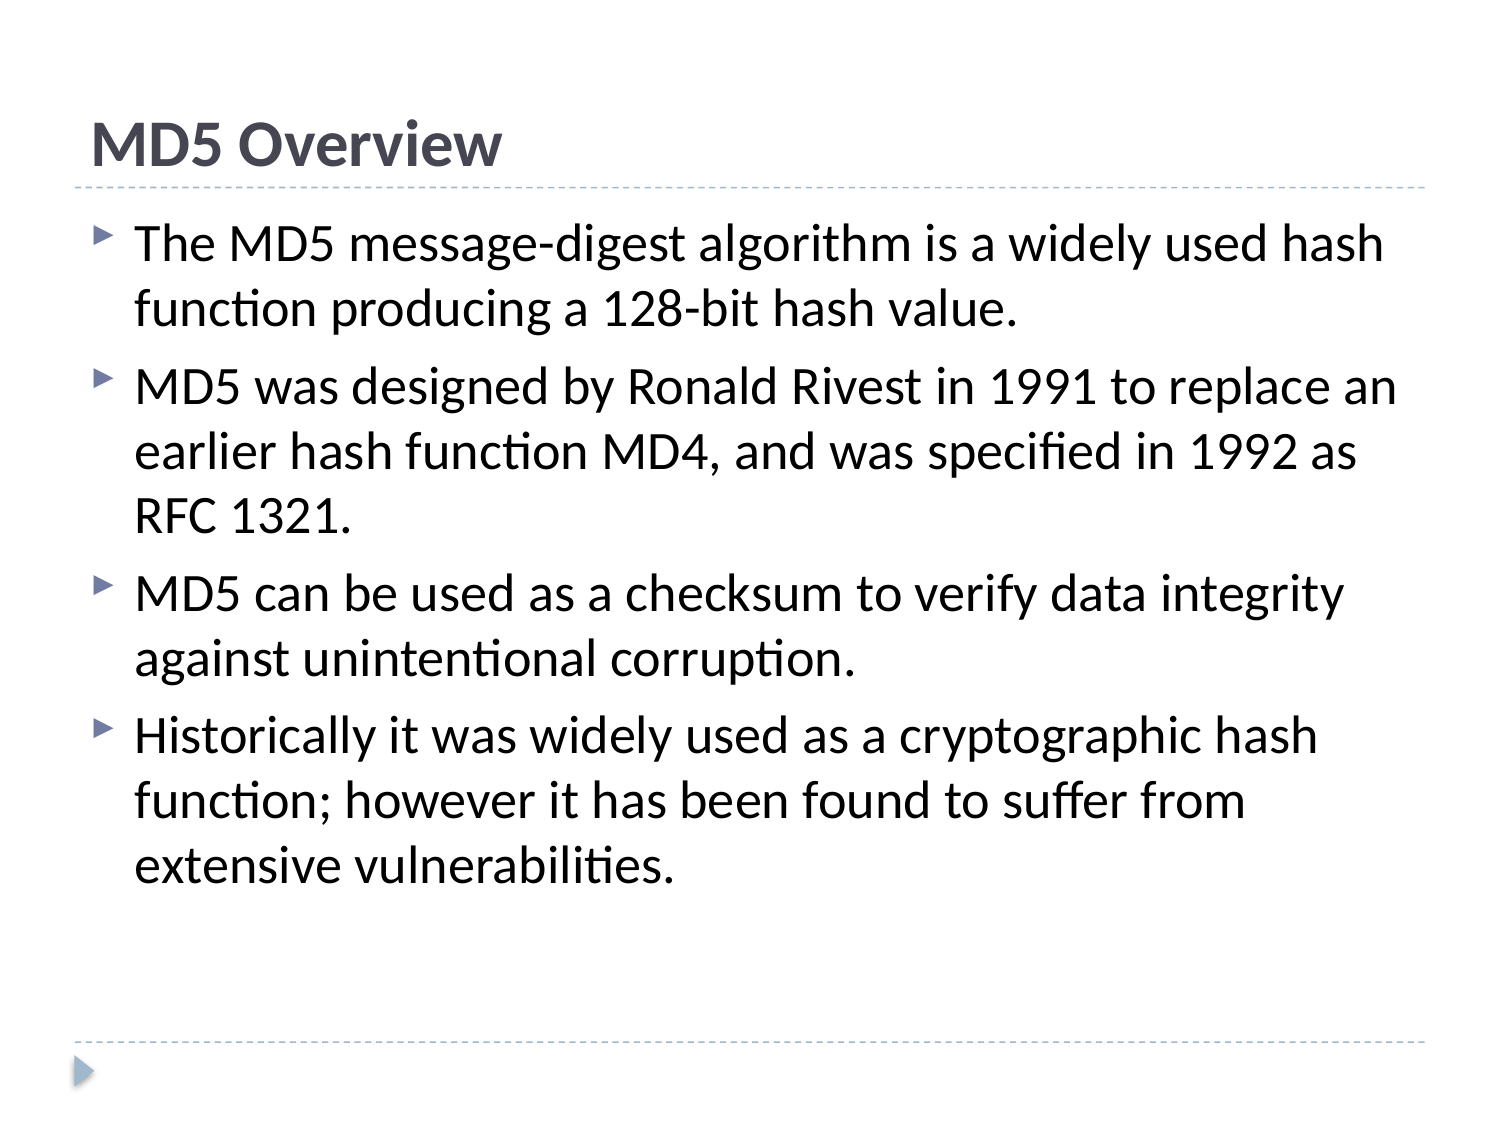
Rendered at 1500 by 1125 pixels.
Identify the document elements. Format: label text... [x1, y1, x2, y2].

list The MD5 message-digest algorithm is a widely used hash function producing a 128-bit hash value. MD5 was designed by Ronald Rivest in 1991 to replace an earlier hash function MD4, and was specified in 1992 as RFC 1321. MD5 can be used as a checksum to verify data integrity against unintentional corruption. Historically it was widely used as a cryptographic hash function; however it has been found to suffer from extensive vulnerabilities. [75, 200, 1425, 1010]
title MD5 Overview [75, 24, 1425, 188]
